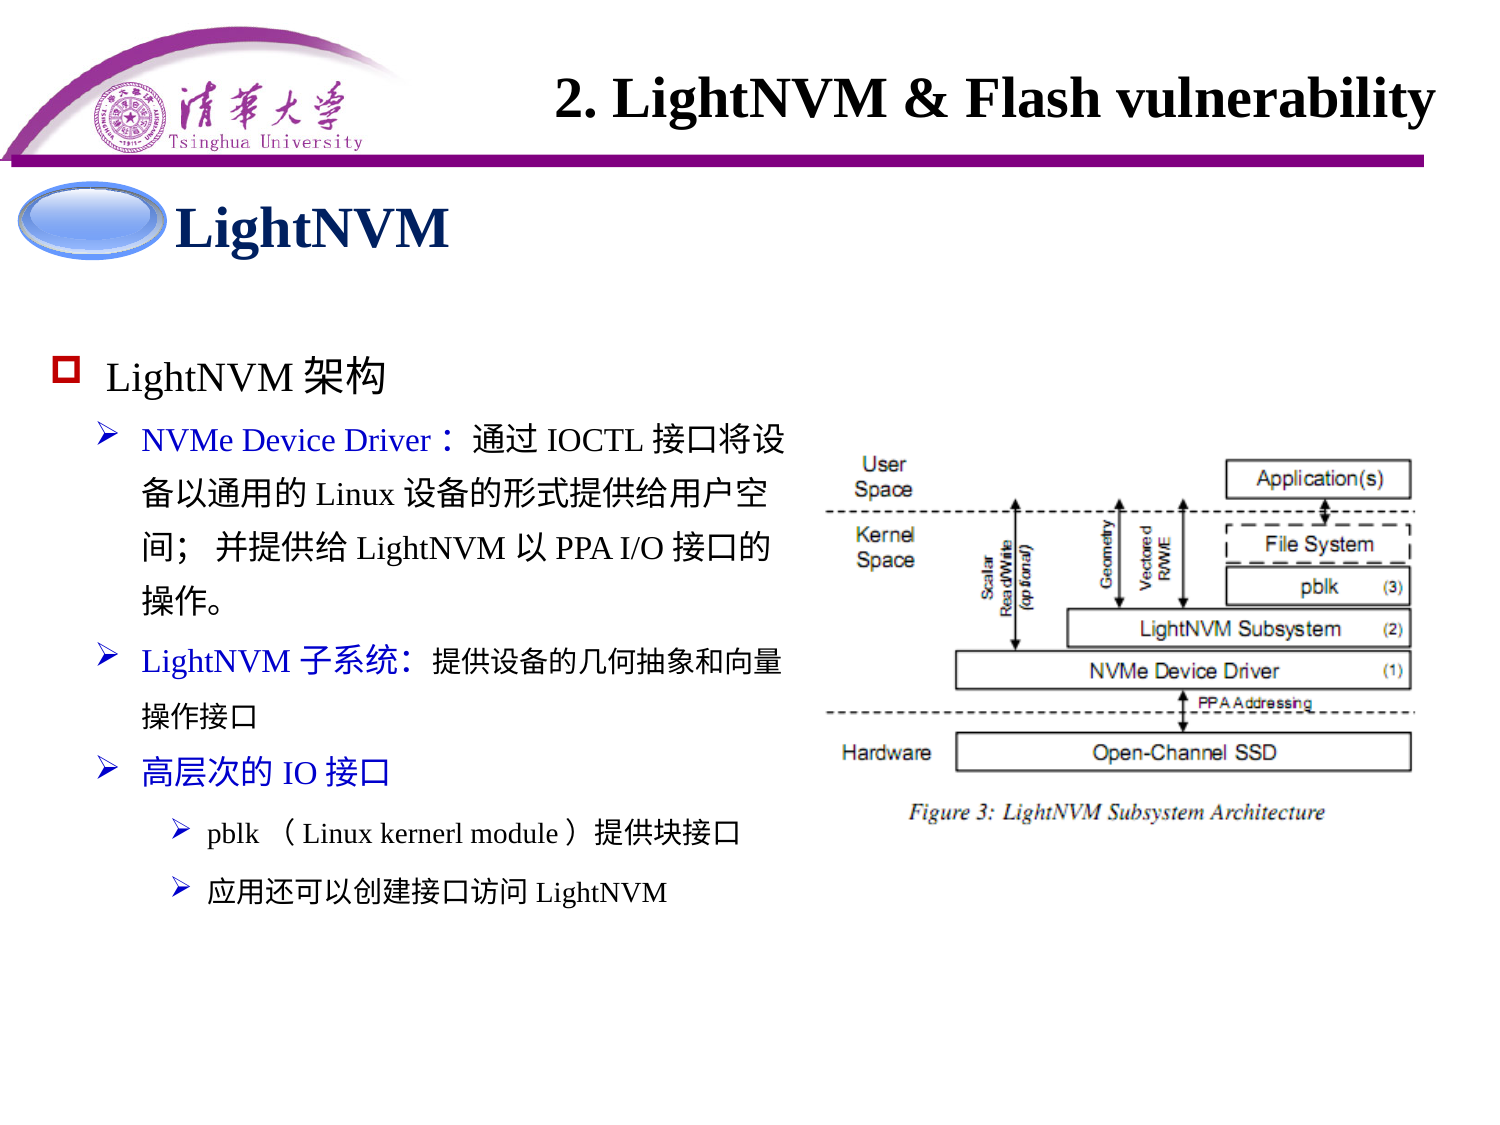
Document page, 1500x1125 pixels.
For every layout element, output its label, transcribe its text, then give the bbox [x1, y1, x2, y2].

picture [796, 420, 1435, 848]
text_box LightNVM架构 NVMe Device Driver：通过IOCTL接口将设备以通用的Linux设备的形式提供给用户空间； 并提供给LightNVM以PPA I/O接口的操作。 LightNVM子系统：提供设备的几何抽象和向量操作接口 高层次的IO接口 pblk（Linux kernerl module）提供块接口 应用还可以创建接口访问LightNVM [34, 338, 815, 1125]
picture [0, 23, 424, 161]
text_box 2. LightNVM & Flash vulnerability [140, 38, 1453, 150]
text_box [17, 179, 469, 268]
